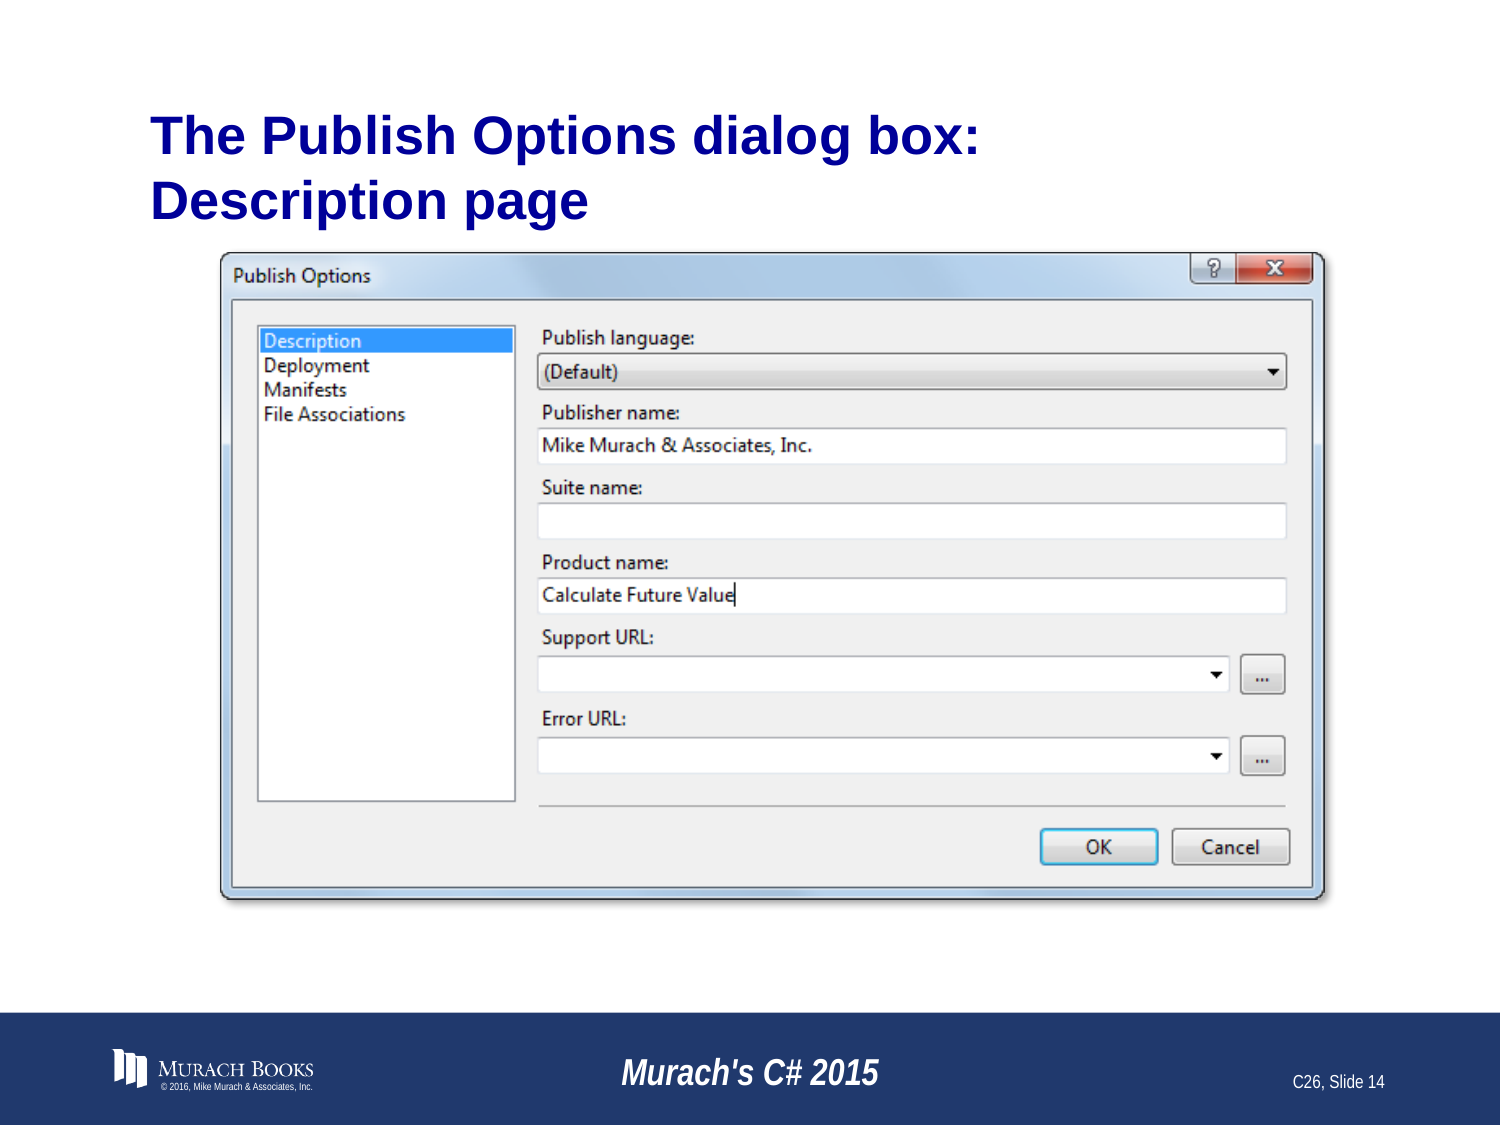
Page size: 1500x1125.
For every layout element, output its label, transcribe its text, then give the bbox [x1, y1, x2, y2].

title The Publish Options dialog box: Description page [150, 99, 1350, 232]
slide_number Murach's C# 2015 [463, 1025, 1050, 1100]
picture [220, 252, 1326, 901]
slide_number C26, Slide 14 [1087, 1025, 1400, 1100]
footer © 2016, Mike Murach & Associates, Inc. [12, 1025, 463, 1100]
